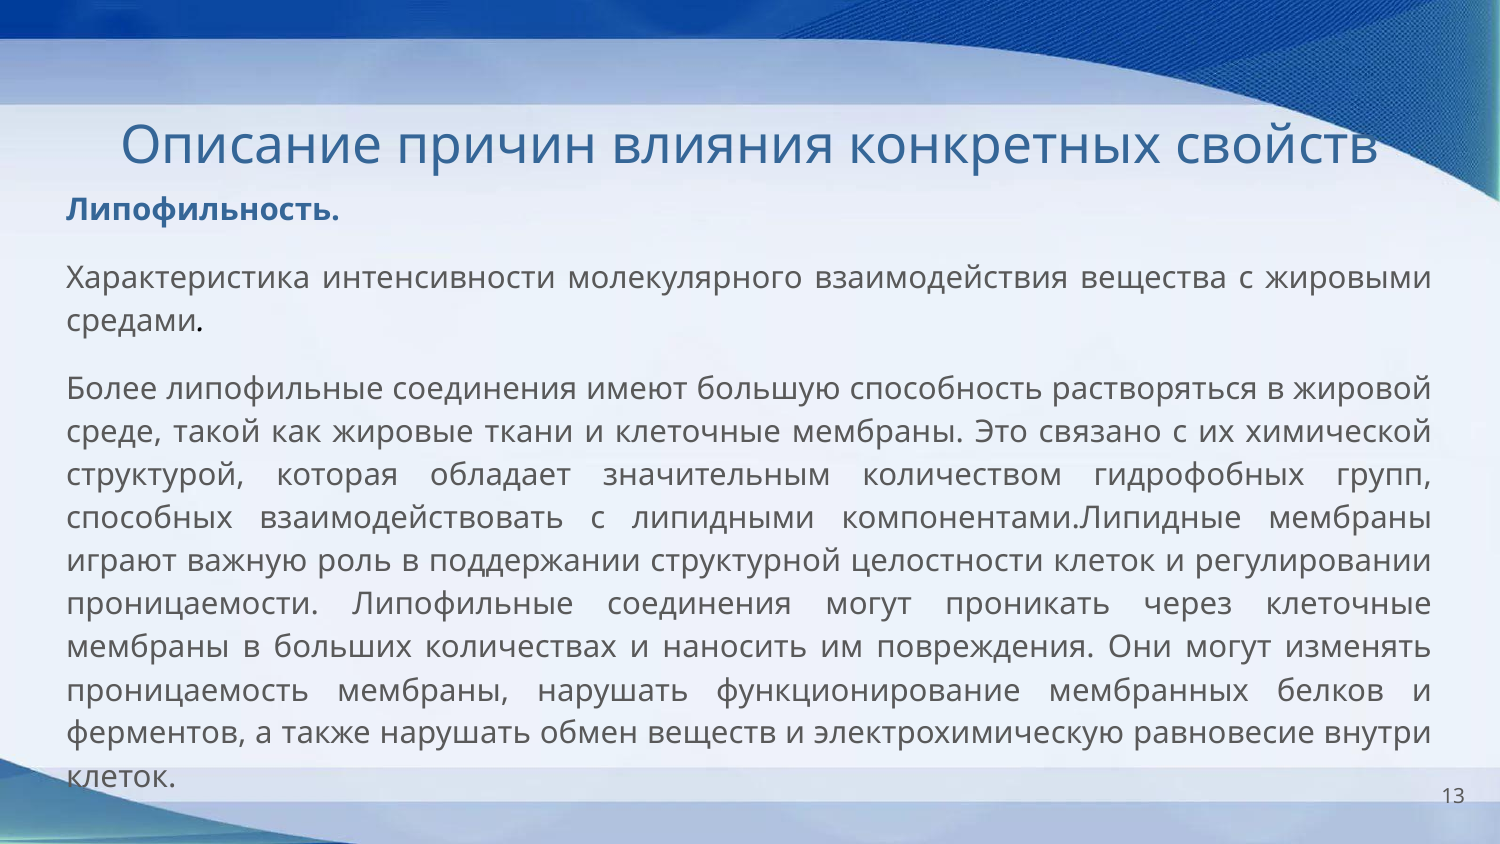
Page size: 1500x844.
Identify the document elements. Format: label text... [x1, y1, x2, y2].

list Липофильность. Характеристика интенсивности молекулярного взаимодействия вещества с жировыми средами. Более липофильные соединения имеют большую способность растворяться в жировой среде, такой как жировые ткани и клеточные мембраны. Это связано с их химической структурой, которая обладает значительным количеством гидрофобных групп, способных взаимодействовать с липидными компонентами.Липидные мембраны играют важную роль в поддержании структурной целостности клеток и регулировании проницаемости. Липофильные соединения могут проникать через клеточные мембраны в больших количествах и наносить им повреждения. Они могут изменять проницаемость мембраны, нарушать функционирование мембранных белков и ферментов, а также нарушать обмен веществ и электрохимическую равновесие внутри клеток. [51, 168, 1449, 730]
slide_number ‹#› [1389, 764, 1480, 830]
title Описание причин влияния конкретных свойств [51, 95, 1449, 168]
picture [0, 0, 1500, 844]
